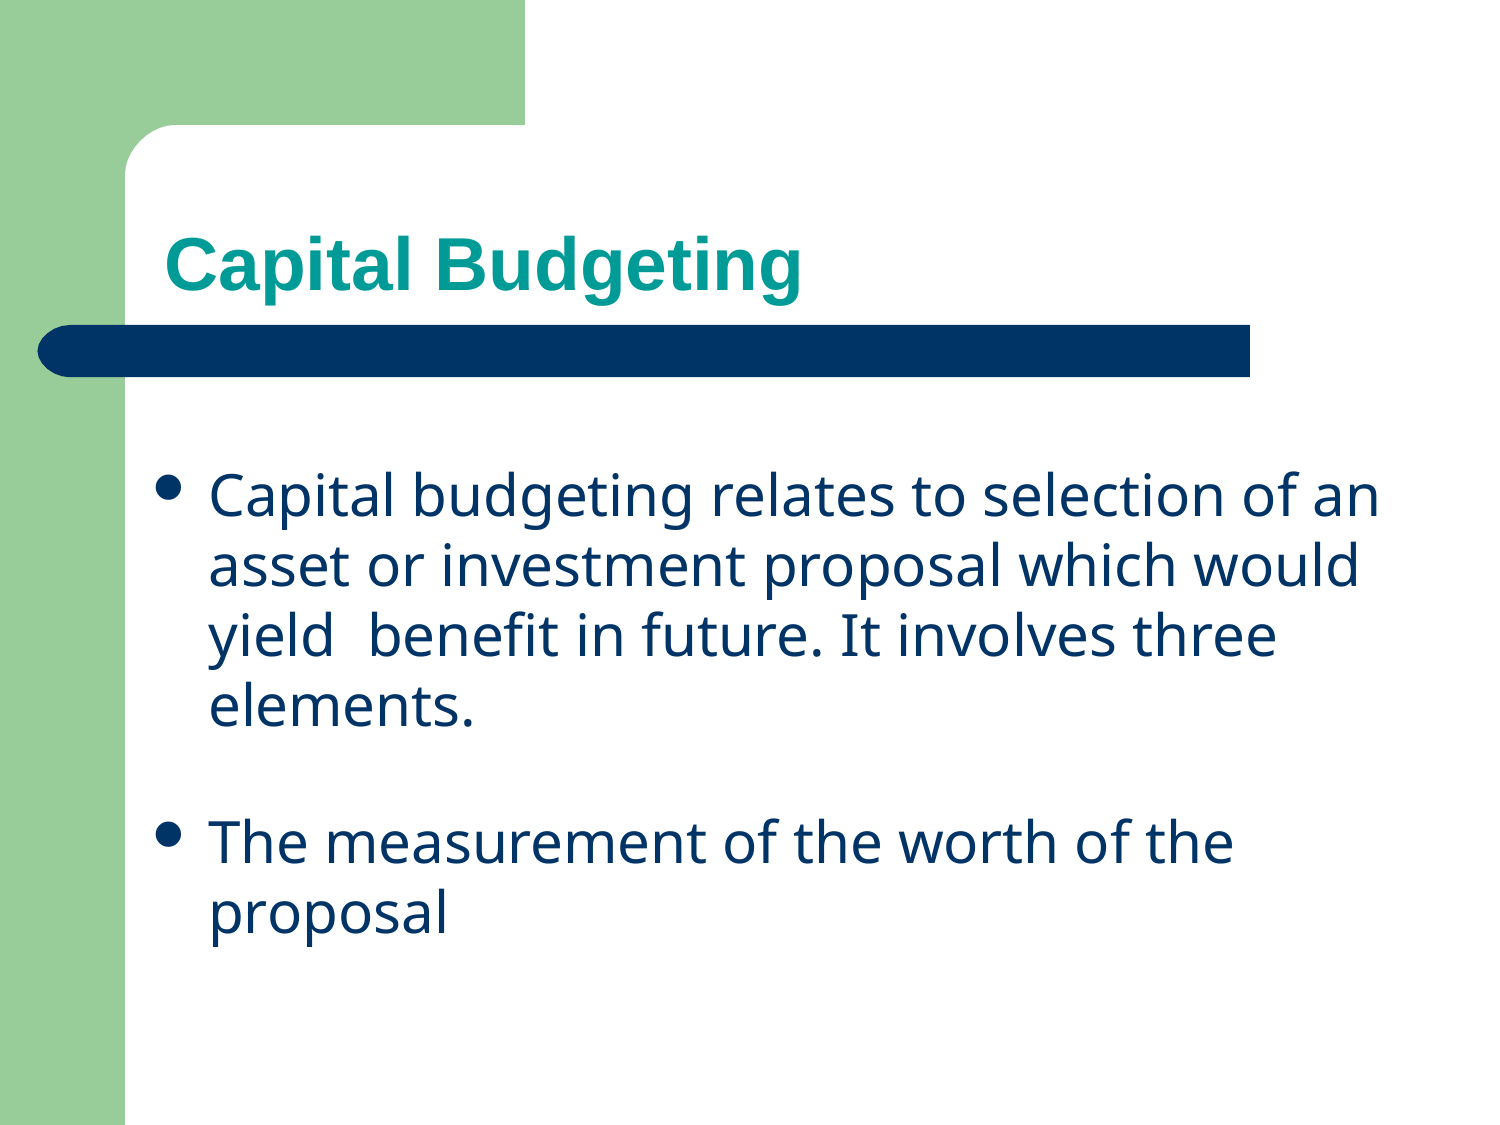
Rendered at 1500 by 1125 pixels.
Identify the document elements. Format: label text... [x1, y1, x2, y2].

title Capital Budgeting [162, 212, 809, 403]
text_box Capital budgeting relates to selection of an asset or investment proposal which would yield benefit in future. It involves three elements. The measurement of the worth of the proposal [147, 455, 1431, 946]
